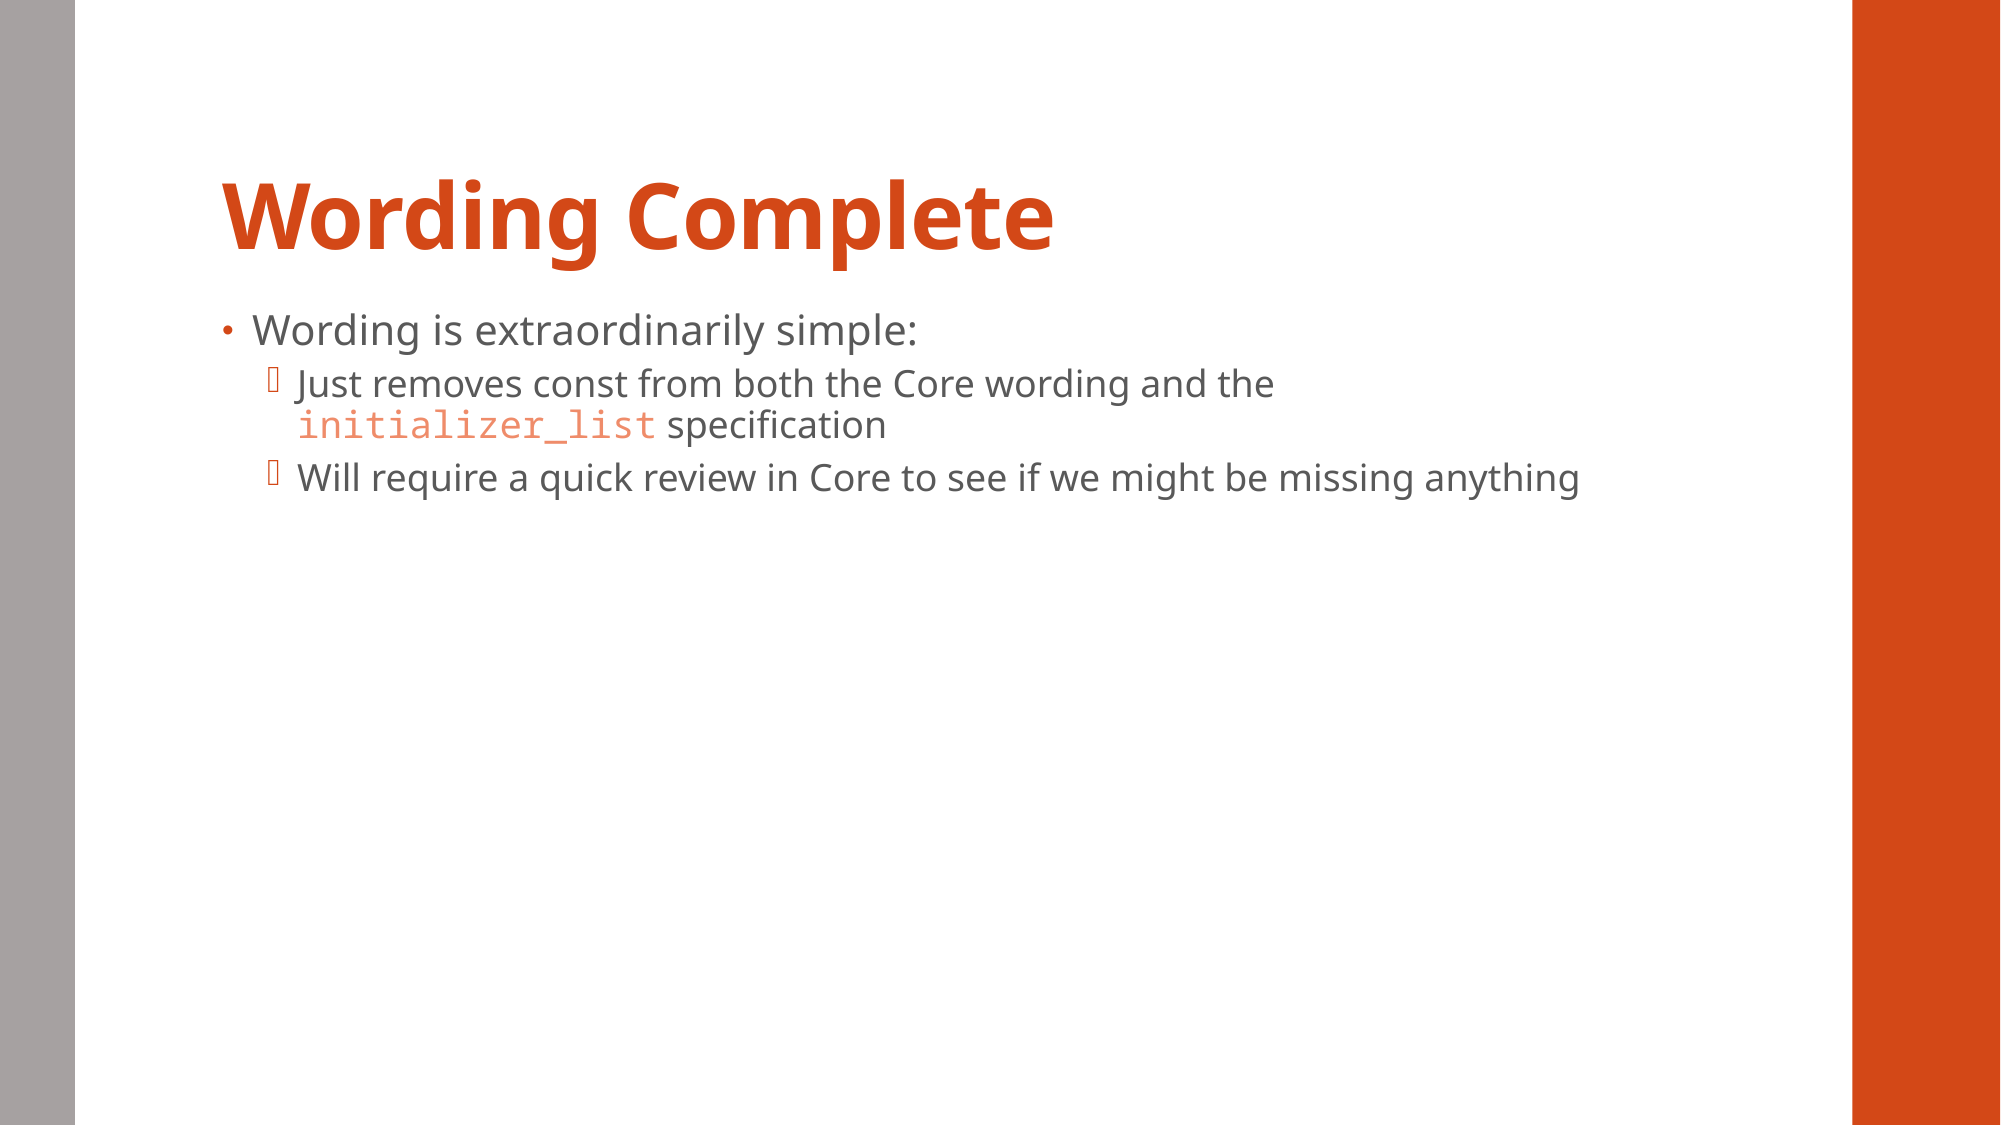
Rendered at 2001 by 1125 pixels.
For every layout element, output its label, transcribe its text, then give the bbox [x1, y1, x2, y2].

title Wording Complete [206, 48, 1797, 278]
list Wording is extraordinarily simple: Just removes const from both the Core wording and the initializer_list specification Will require a quick review in Core to see if we might be missing anything [206, 299, 1617, 1014]
